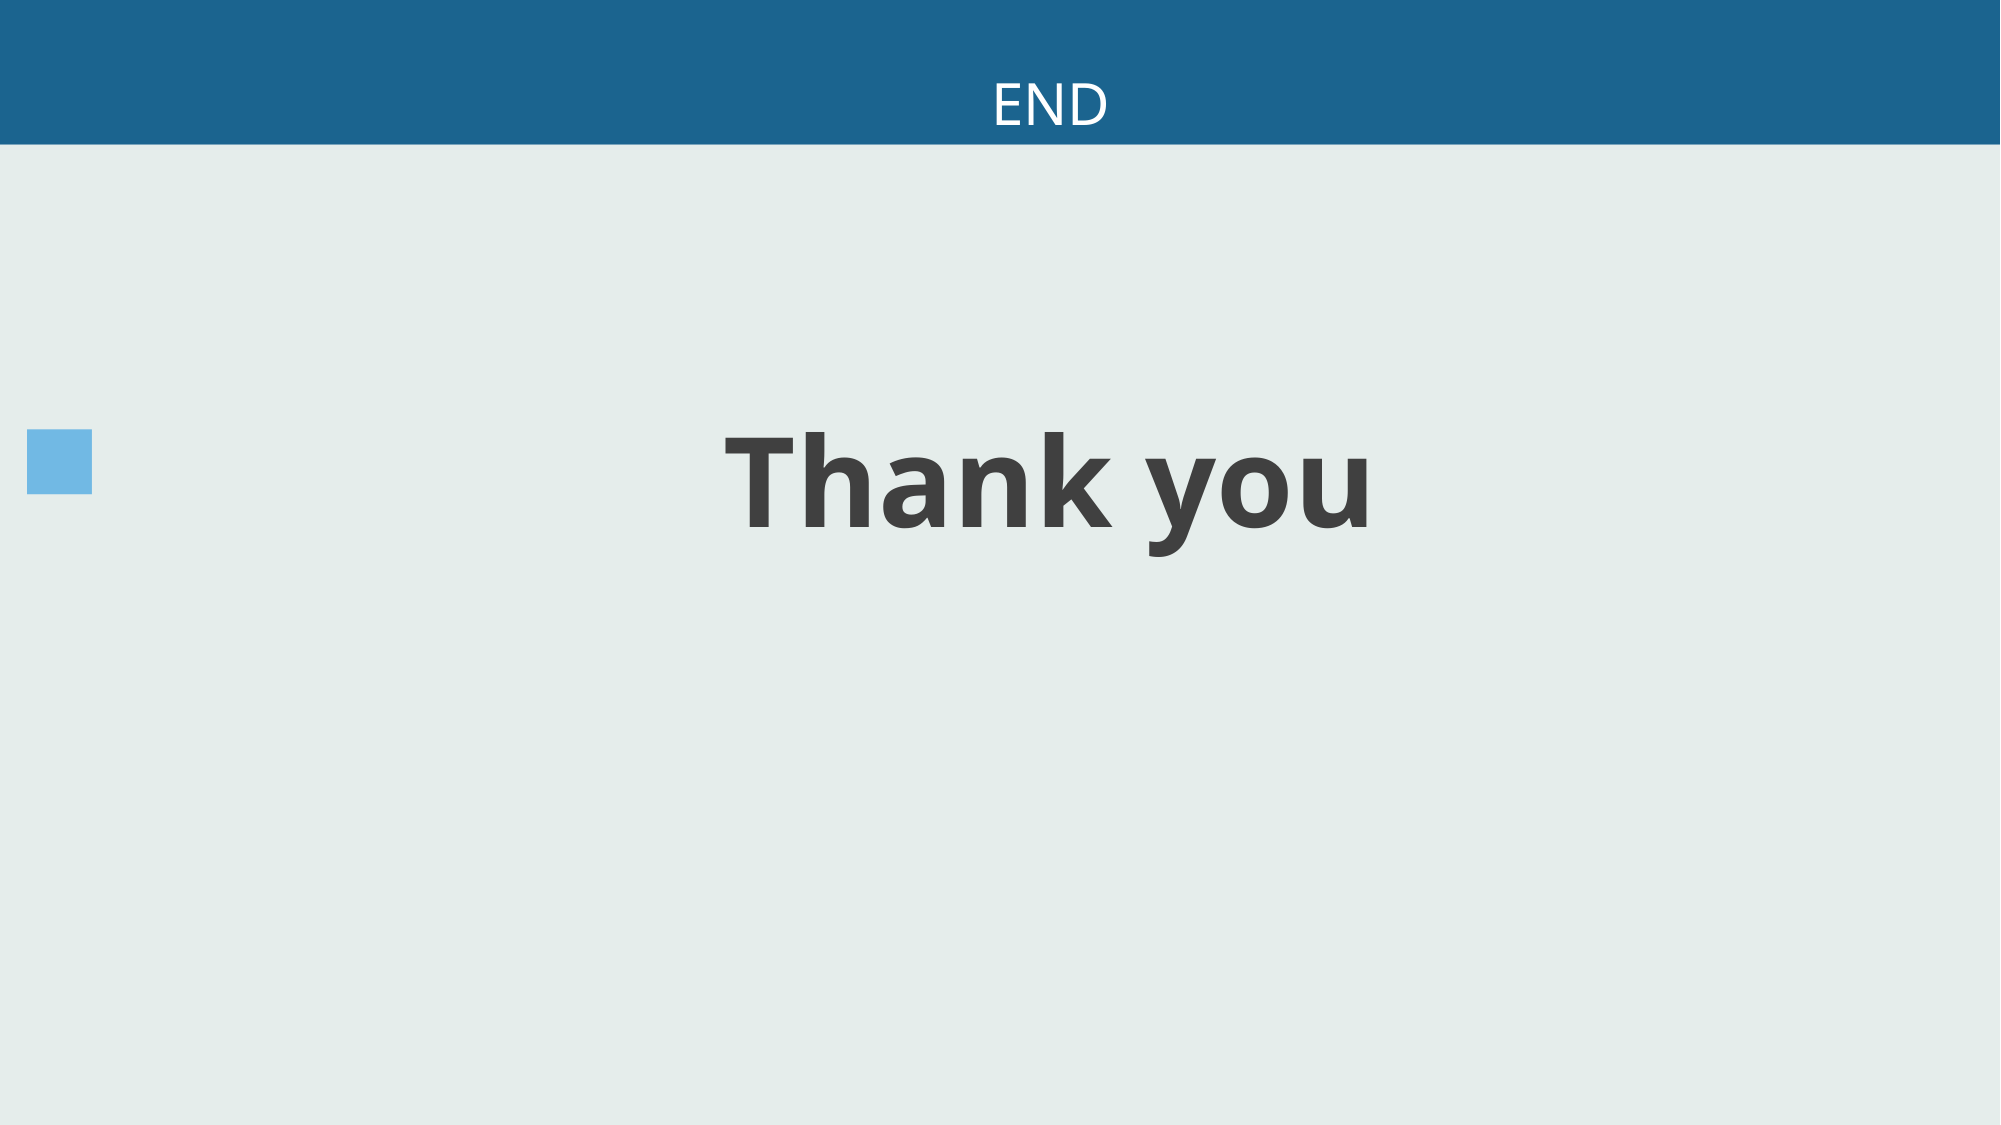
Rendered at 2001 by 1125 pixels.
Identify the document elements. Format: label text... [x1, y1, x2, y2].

title END [0, 0, 2000, 144]
list Thank you [0, 144, 2000, 1125]
